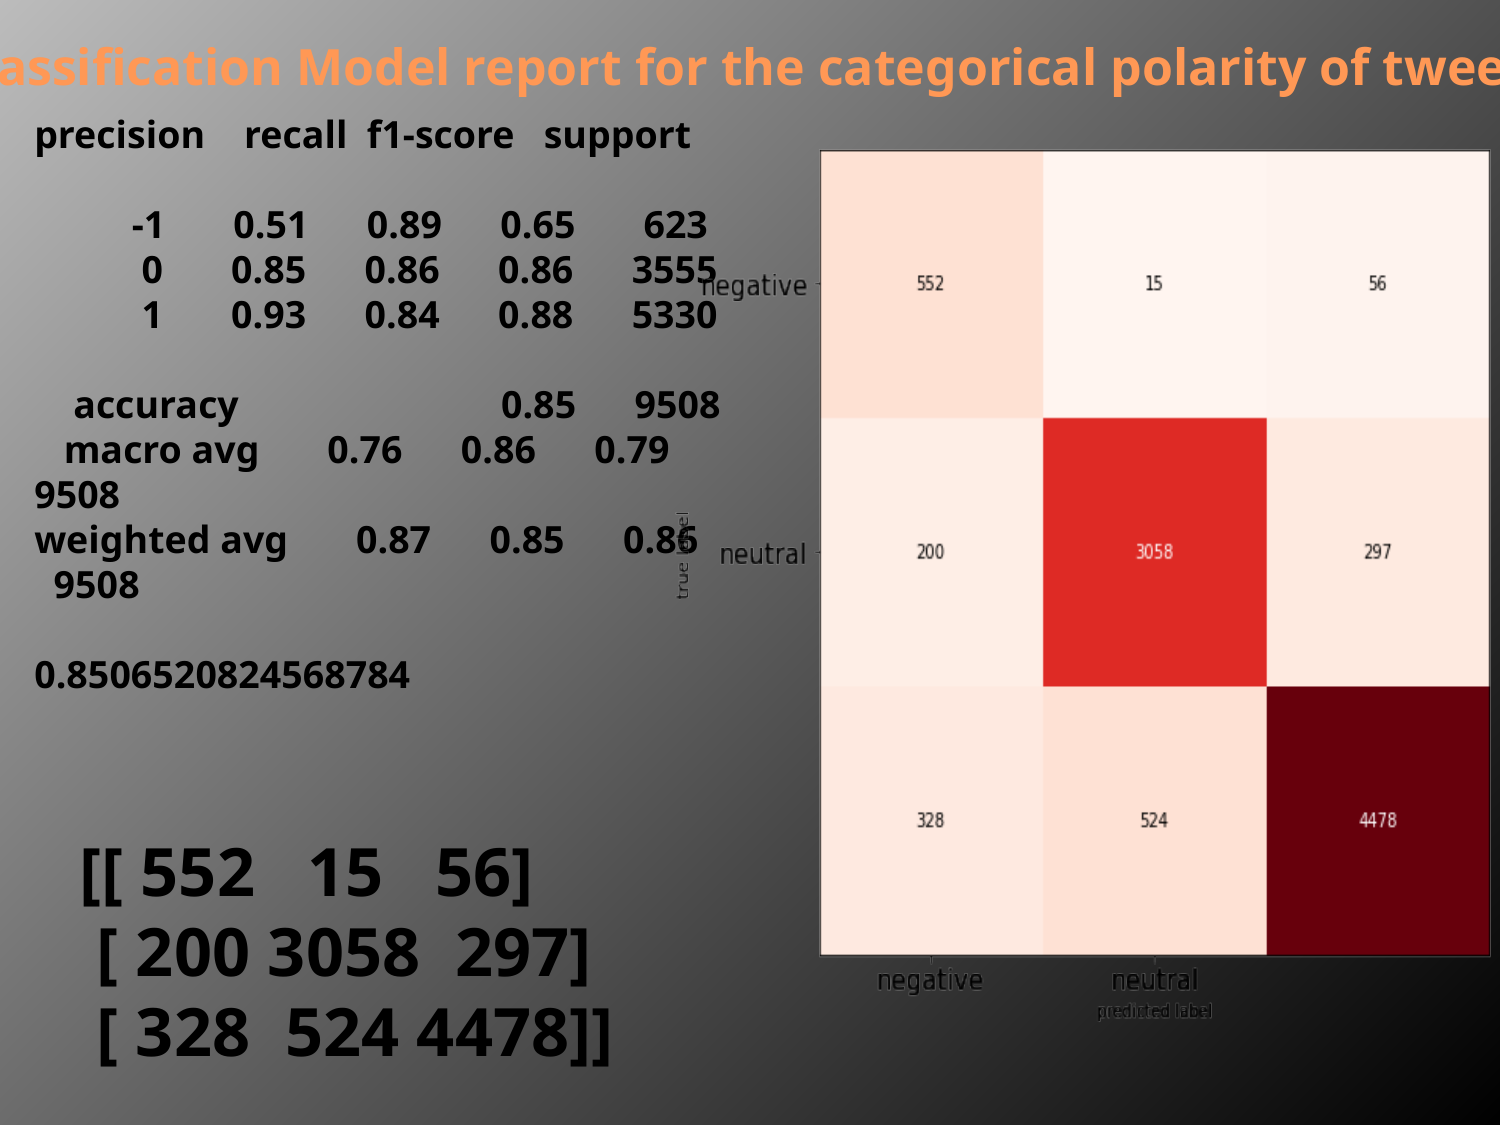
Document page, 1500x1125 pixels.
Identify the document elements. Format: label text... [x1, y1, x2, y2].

text_box [[ 552 15 56] [ 200 3058 297] [ 328 524 4478]] [64, 822, 705, 1077]
text_box precision recall f1-score support -1 0.51 0.89 0.65 623 0 0.85 0.86 0.86 3555 1 0.93 0.84 0.88 5330 accuracy 0.85 9508 macro avg 0.76 0.86 0.79 9508 weighted avg 0.87 0.85 0.86 9508 0.8506520824568784 [19, 103, 745, 704]
text_box Classification Model report for the categorical polarity of tweets [0, 27, 1500, 103]
picture [666, 136, 1500, 1036]
